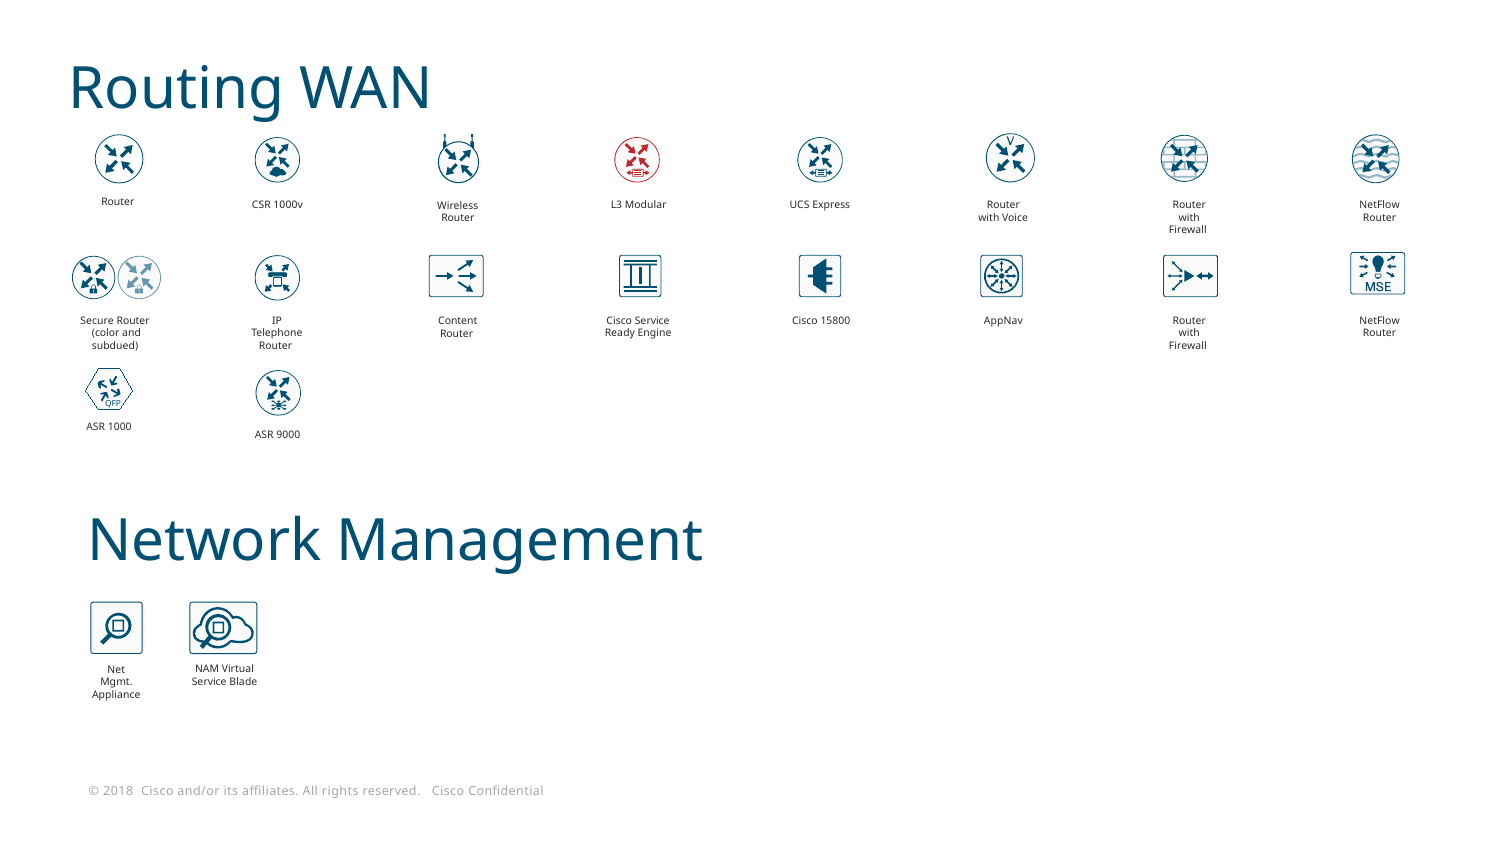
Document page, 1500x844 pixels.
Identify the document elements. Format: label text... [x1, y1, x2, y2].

text_box L3 Modular [595, 190, 682, 219]
text_box IP Telephone Router [231, 306, 323, 359]
text_box Network Management [71, 506, 758, 581]
picture [1162, 254, 1219, 298]
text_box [85, 367, 133, 410]
picture [255, 369, 302, 416]
picture [797, 136, 843, 183]
picture [428, 254, 485, 299]
picture [90, 601, 143, 652]
picture [254, 136, 301, 183]
text_box Secure Router (color and subdued) [53, 306, 180, 359]
text_box NAM Virtual Service Blade [168, 655, 281, 695]
text_box Cisco 15800 [773, 306, 869, 334]
picture [189, 601, 258, 655]
picture [618, 254, 663, 298]
text_box Content Router [421, 307, 495, 347]
text_box Cisco Service Ready Engine [589, 306, 687, 346]
text_box Router [70, 188, 166, 216]
picture [1351, 133, 1400, 184]
text_box Router with Firewall [1147, 306, 1232, 359]
text_box NetFlow Router [1337, 190, 1422, 231]
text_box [94, 133, 144, 184]
text_box ASR 9000 [237, 420, 318, 448]
picture [1159, 133, 1209, 183]
text_box ASR 1000 [69, 412, 149, 440]
picture [985, 133, 1036, 183]
picture [614, 136, 661, 183]
text_box Wireless Router [421, 191, 495, 232]
text_box NetFlow Router [1337, 306, 1422, 346]
picture [980, 254, 1024, 298]
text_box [71, 255, 162, 300]
picture [1350, 251, 1406, 296]
picture [254, 254, 301, 302]
picture [437, 133, 480, 185]
title Routing WAN [53, 49, 1423, 134]
text_box Net Mgmt. Appliance [75, 655, 158, 708]
text_box CSR 1000v [235, 190, 322, 219]
picture [798, 254, 842, 298]
text_box AppNav [961, 306, 1046, 334]
text_box Router with Voice [961, 190, 1046, 231]
text_box Router with Firewall [1147, 190, 1232, 243]
text_box UCS Express [773, 190, 869, 219]
